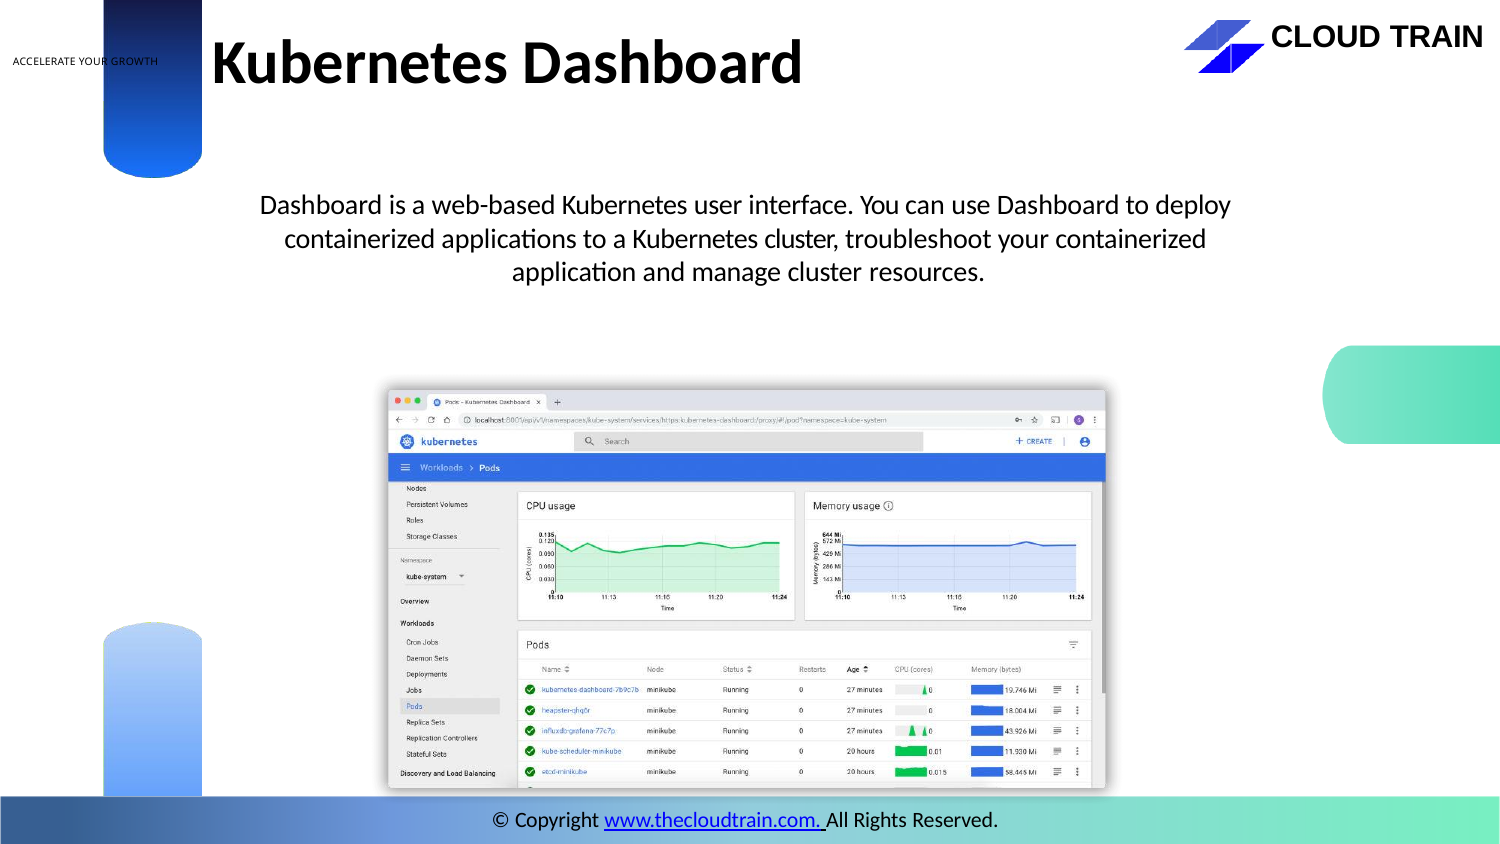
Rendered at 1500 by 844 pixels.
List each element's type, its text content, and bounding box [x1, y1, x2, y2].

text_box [0, 621, 1500, 844]
title CLOUD TRAIN ACCELERATE YOUR GROWTH [12, 14, 98, 158]
title CLOUD TRAIN ACCELERATE YOUR GROWTH [206, 14, 1487, 158]
text_box Kubernetes Dashboard [210, 18, 812, 96]
picture [103, 0, 202, 178]
text_box Dashboard is a web-based Kubernetes user interface. You can use Dashboard to deploy containerized applications to a Kubernetes cluster, troubleshoot your containerized application and manage cluster resources. [255, 184, 1241, 288]
picture [1322, 345, 1500, 444]
picture [1182, 20, 1265, 73]
picture [359, 355, 1133, 819]
